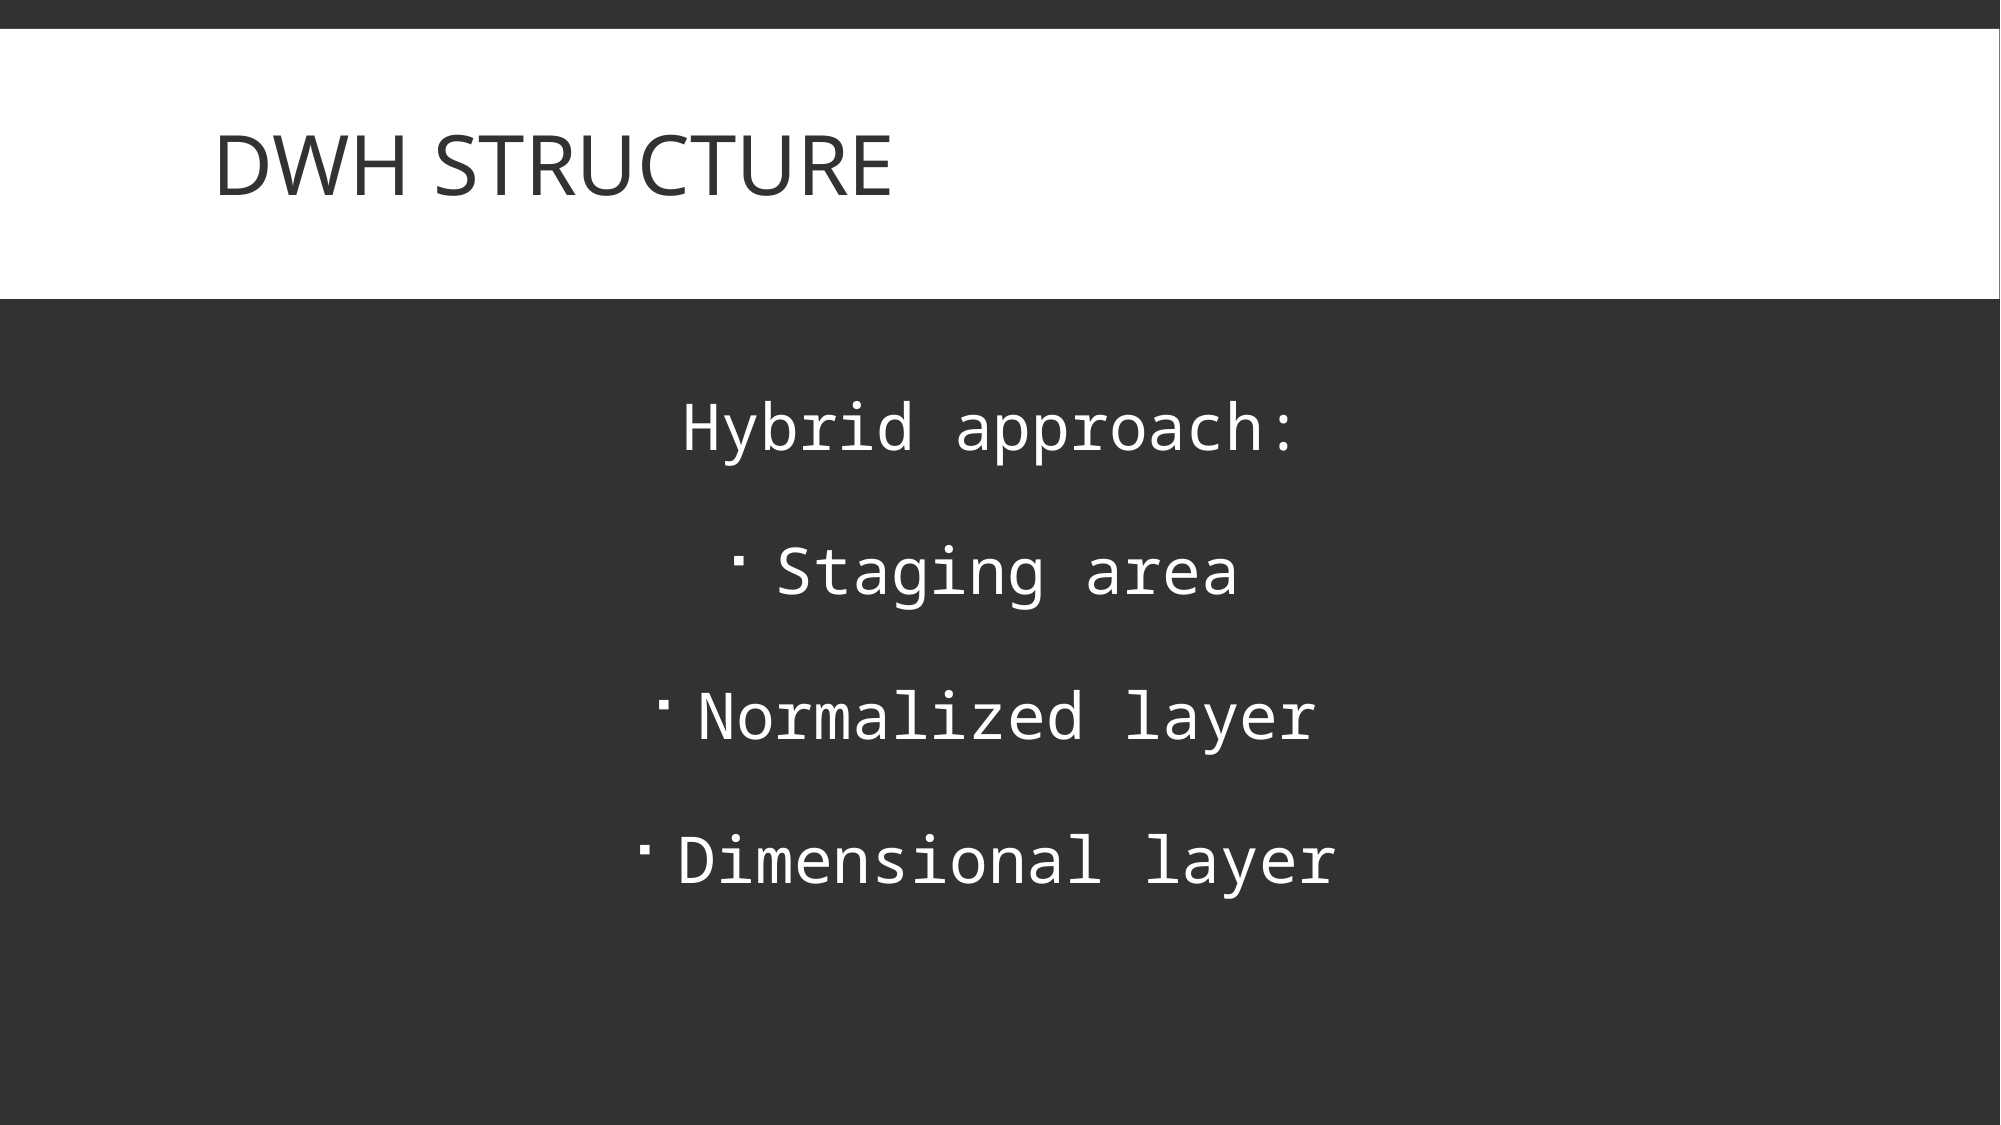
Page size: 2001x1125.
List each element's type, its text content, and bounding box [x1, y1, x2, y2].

title DWH STRUCTURE [197, 46, 1803, 295]
list Hybrid approach: Staging area Normalized layer Dimensional layer [56, 337, 1930, 907]
